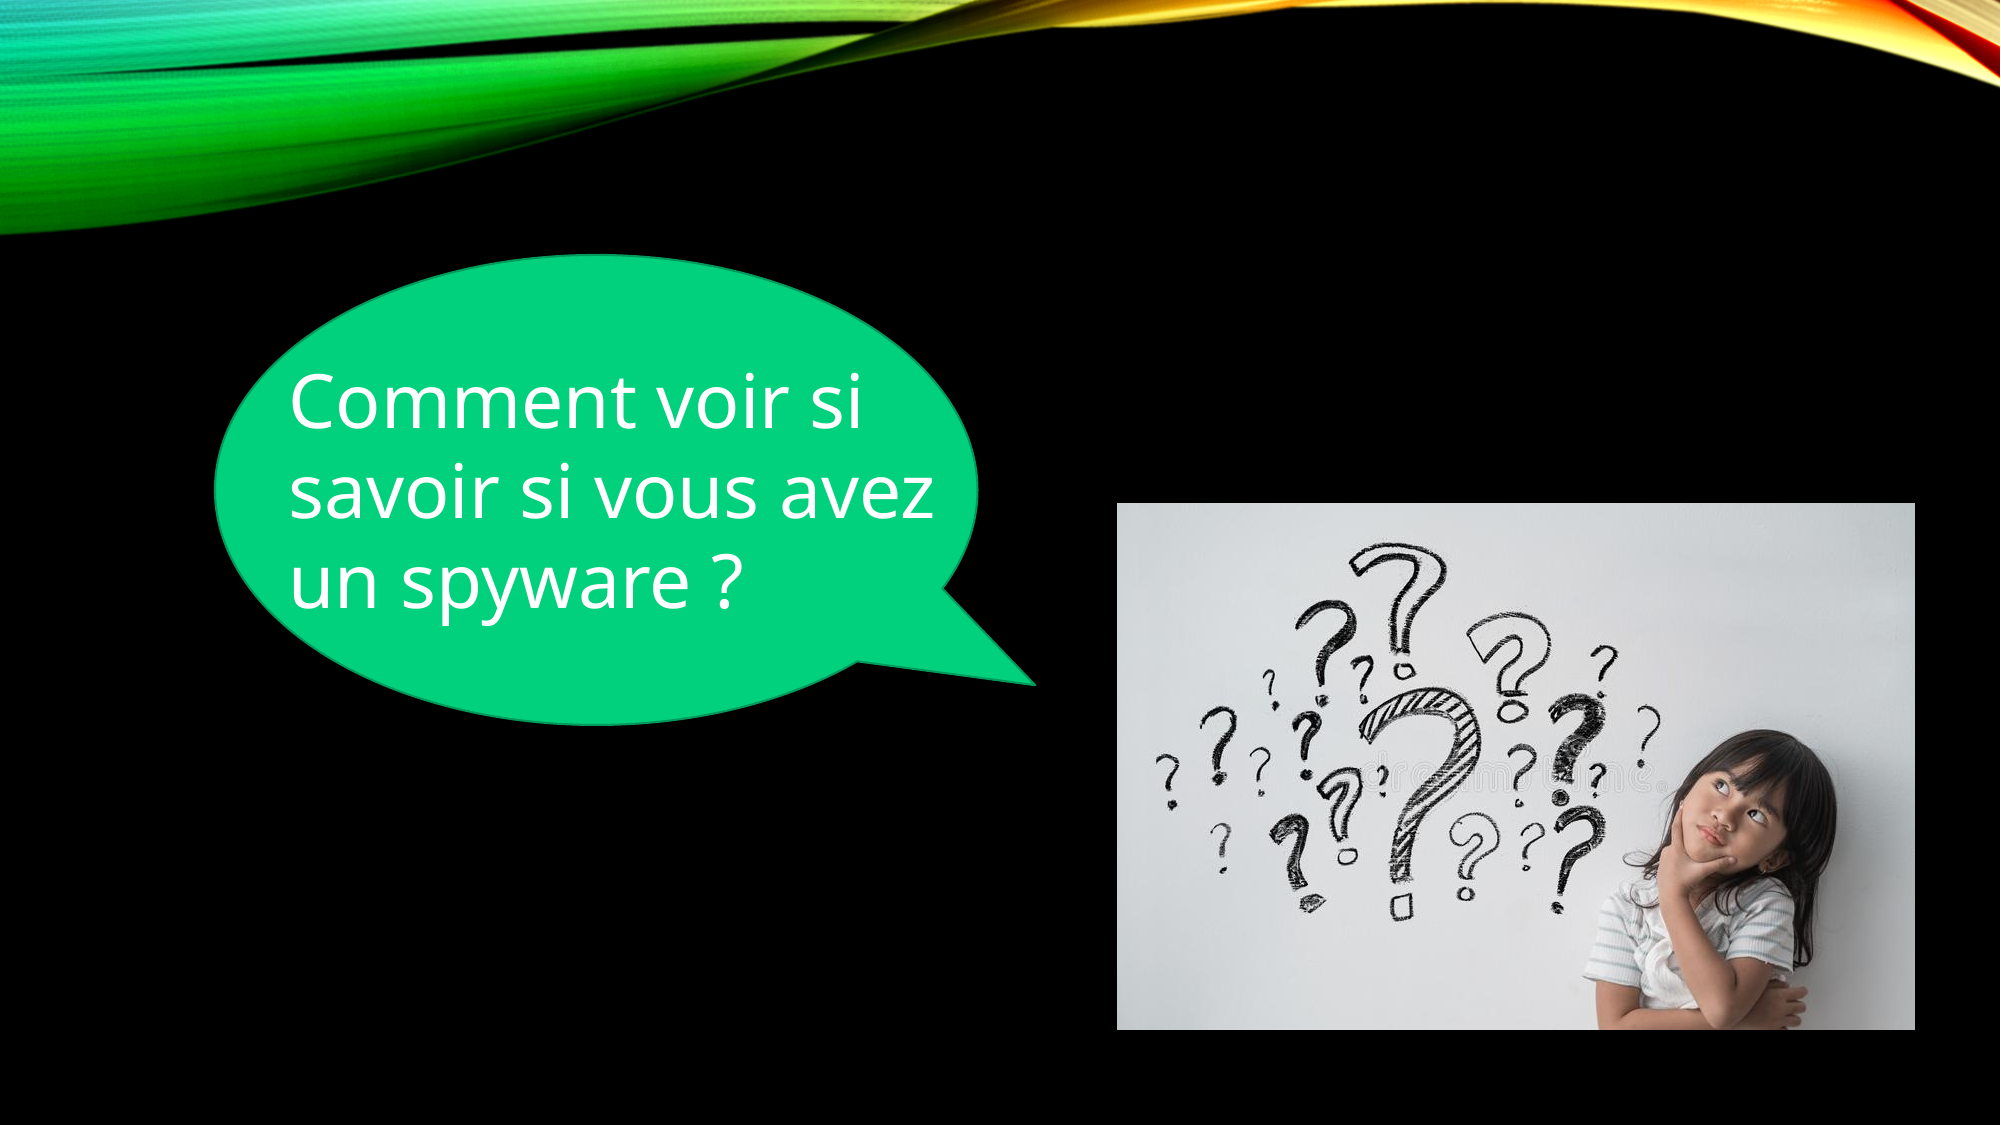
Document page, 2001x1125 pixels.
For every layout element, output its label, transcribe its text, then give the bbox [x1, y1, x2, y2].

picture [1117, 503, 1916, 1030]
text_box [213, 363, 273, 617]
picture [0, 0, 2000, 237]
text_box [289, 631, 1037, 726]
text_box [293, 253, 900, 346]
text_box Comment voir si savoir si vous avez un spyware ? [273, 346, 1000, 631]
